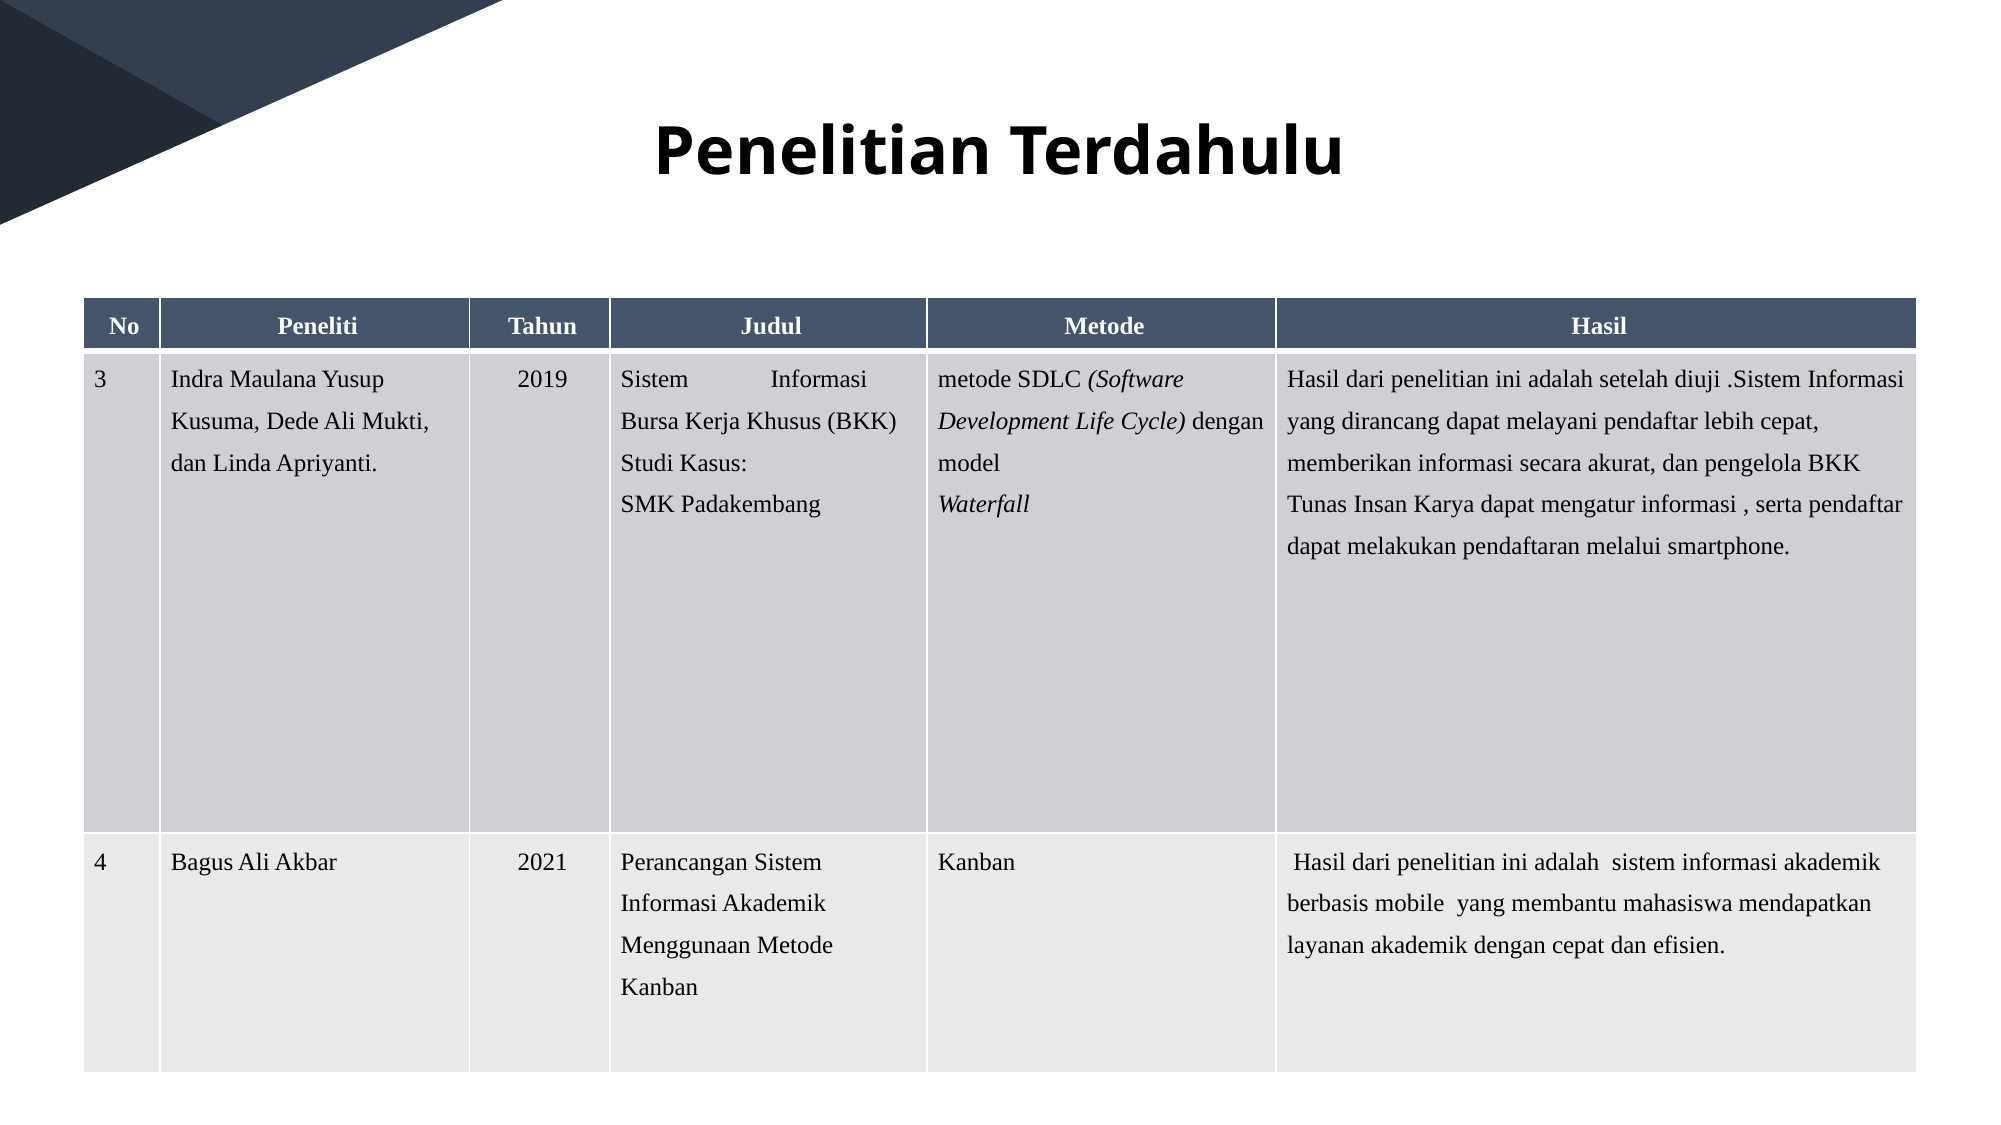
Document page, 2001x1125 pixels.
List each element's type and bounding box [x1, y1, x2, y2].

text_box [0, 0, 2000, 1125]
